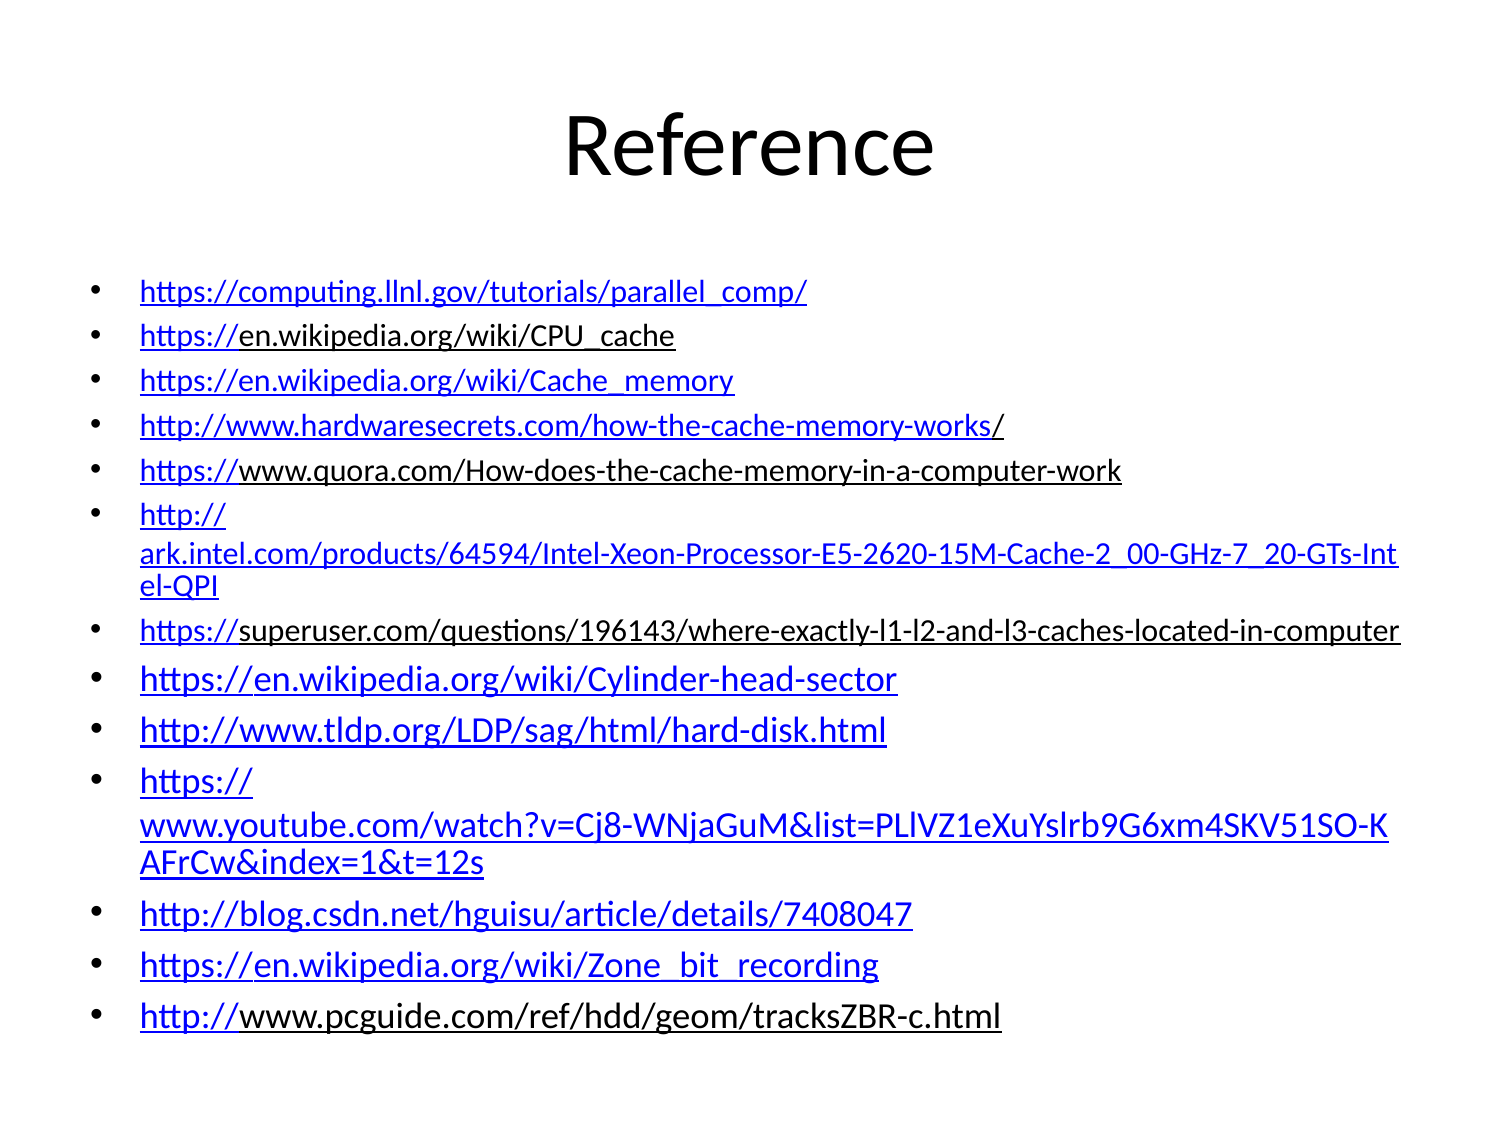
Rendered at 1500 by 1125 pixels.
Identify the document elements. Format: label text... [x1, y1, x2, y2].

title Reference [75, 45, 1425, 233]
list https://computing.llnl.gov/tutorials/parallel_comp/ https://en.wikipedia.org/wiki/CPU_cache https://en.wikipedia.org/wiki/Cache_memory http://www.hardwaresecrets.com/how-the-cache-memory-works/ https://www.quora.com/How-does-the-cache-memory-in-a-computer-work http://ark.intel.com/products/64594/Intel-Xeon-Processor-E5-2620-15M-Cache-2_00-GHz-7_20-GTs-Intel-QPI https://superuser.com/questions/196143/where-exactly-l1-l2-and-l3-caches-located-in-computer https://en.wikipedia.org/wiki/Cylinder-head-sector http://www.tldp.org/LDP/sag/html/hard-disk.html https://www.youtube.com/watch?v=Cj8-WNjaGuM&list=PLlVZ1eXuYslrb9G6xm4SKV51SO-KAFrCw&index=1&t=12s http://blog.csdn.net/hguisu/article/details/7408047 https://en.wikipedia.org/wiki/Zone_bit_recording http://www.pcguide.com/ref/hdd/geom/tracksZBR-c.html [75, 262, 1425, 1005]
